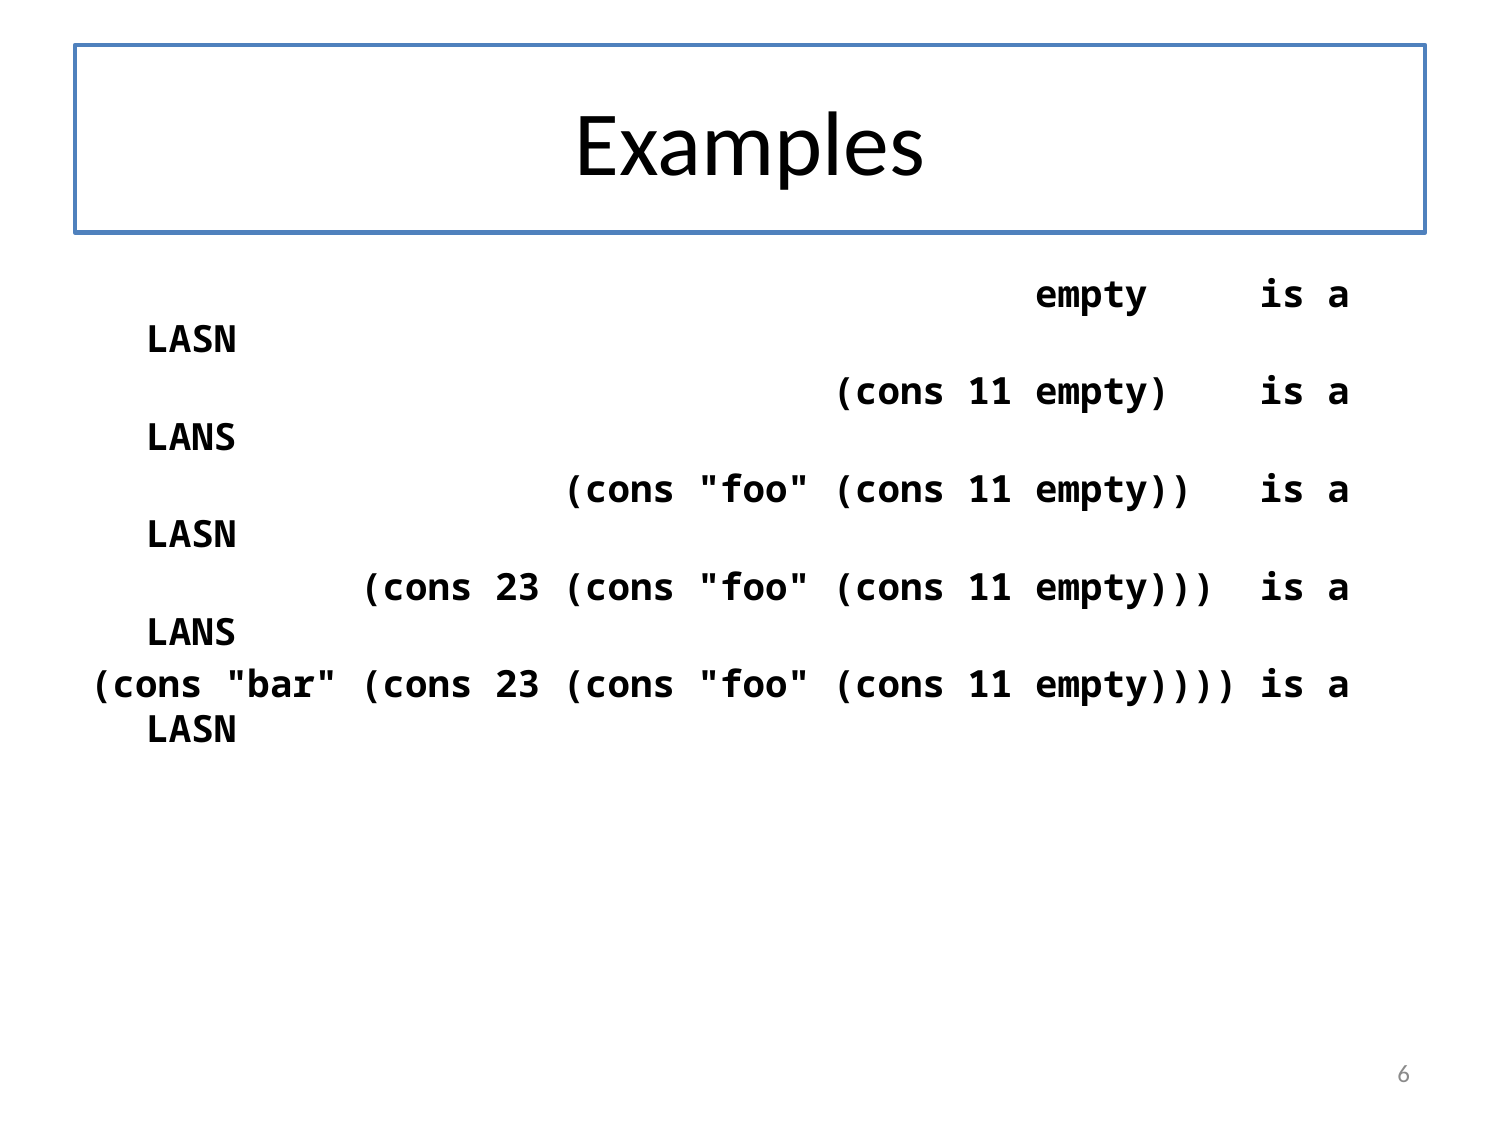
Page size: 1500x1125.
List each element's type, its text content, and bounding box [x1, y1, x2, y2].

list empty is a LASN (cons 11 empty) is a LANS (cons "foo" (cons 11 empty)) is a LASN (cons 23 (cons "foo" (cons 11 empty))) is a LANS (cons "bar" (cons 23 (cons "foo" (cons 11 empty)))) is a LASN [75, 262, 1425, 1005]
title Examples [73, 43, 1427, 235]
slide_number 6 [1074, 1042, 1425, 1103]
